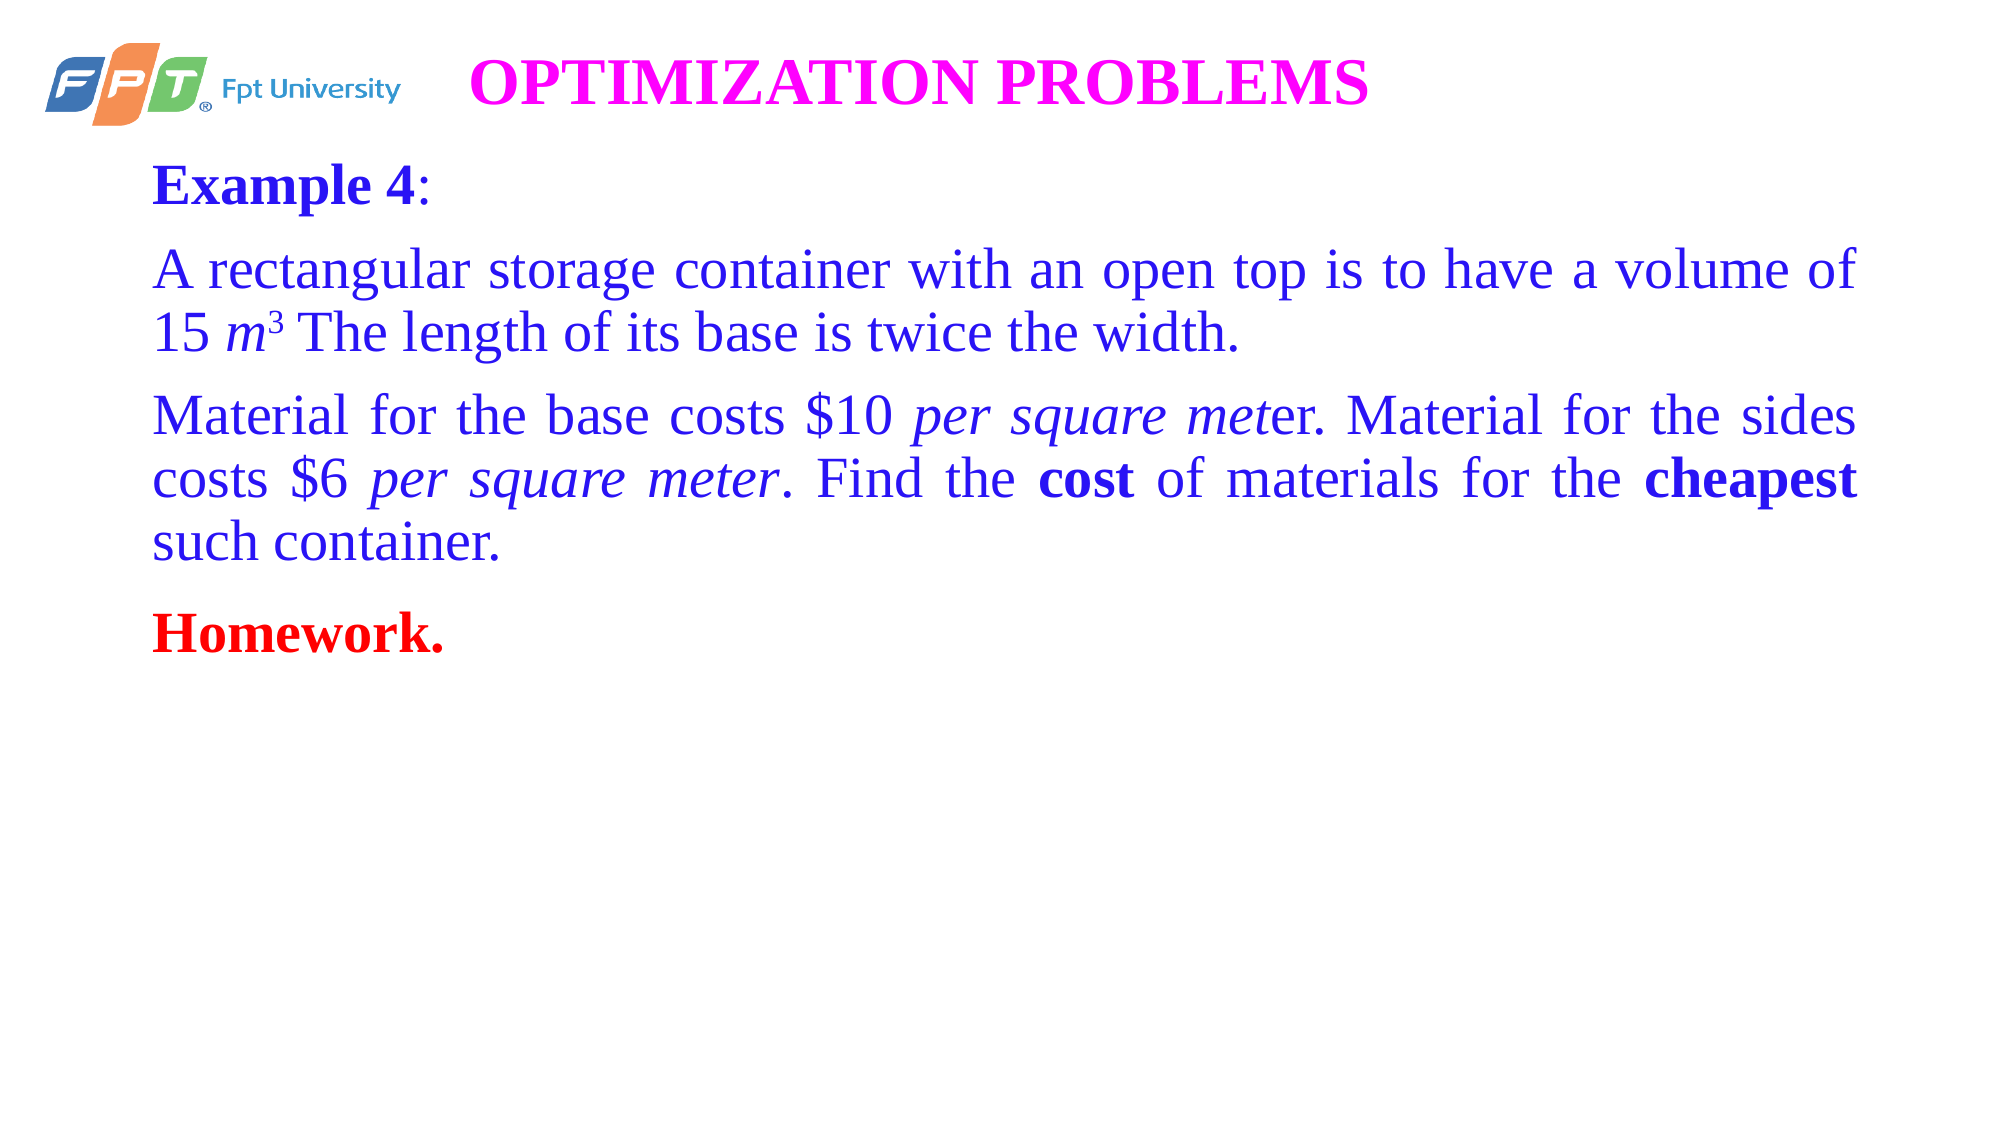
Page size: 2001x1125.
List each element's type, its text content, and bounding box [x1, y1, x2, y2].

title INCREASING / DECREASING TEST (I/D TEST) [0, 0, 434, 162]
title OPTIMIZATION PROBLEMS [453, 20, 2000, 147]
list Example 4: A rectangular storage container with an open top is to have a volume of 15 m3 The length of its base is twice the width. Material for the base costs $10 per square meter. Material for the sides costs $6 per square meter. Find the cost of materials for the cheapest such container. Homework. [137, 146, 1874, 1014]
